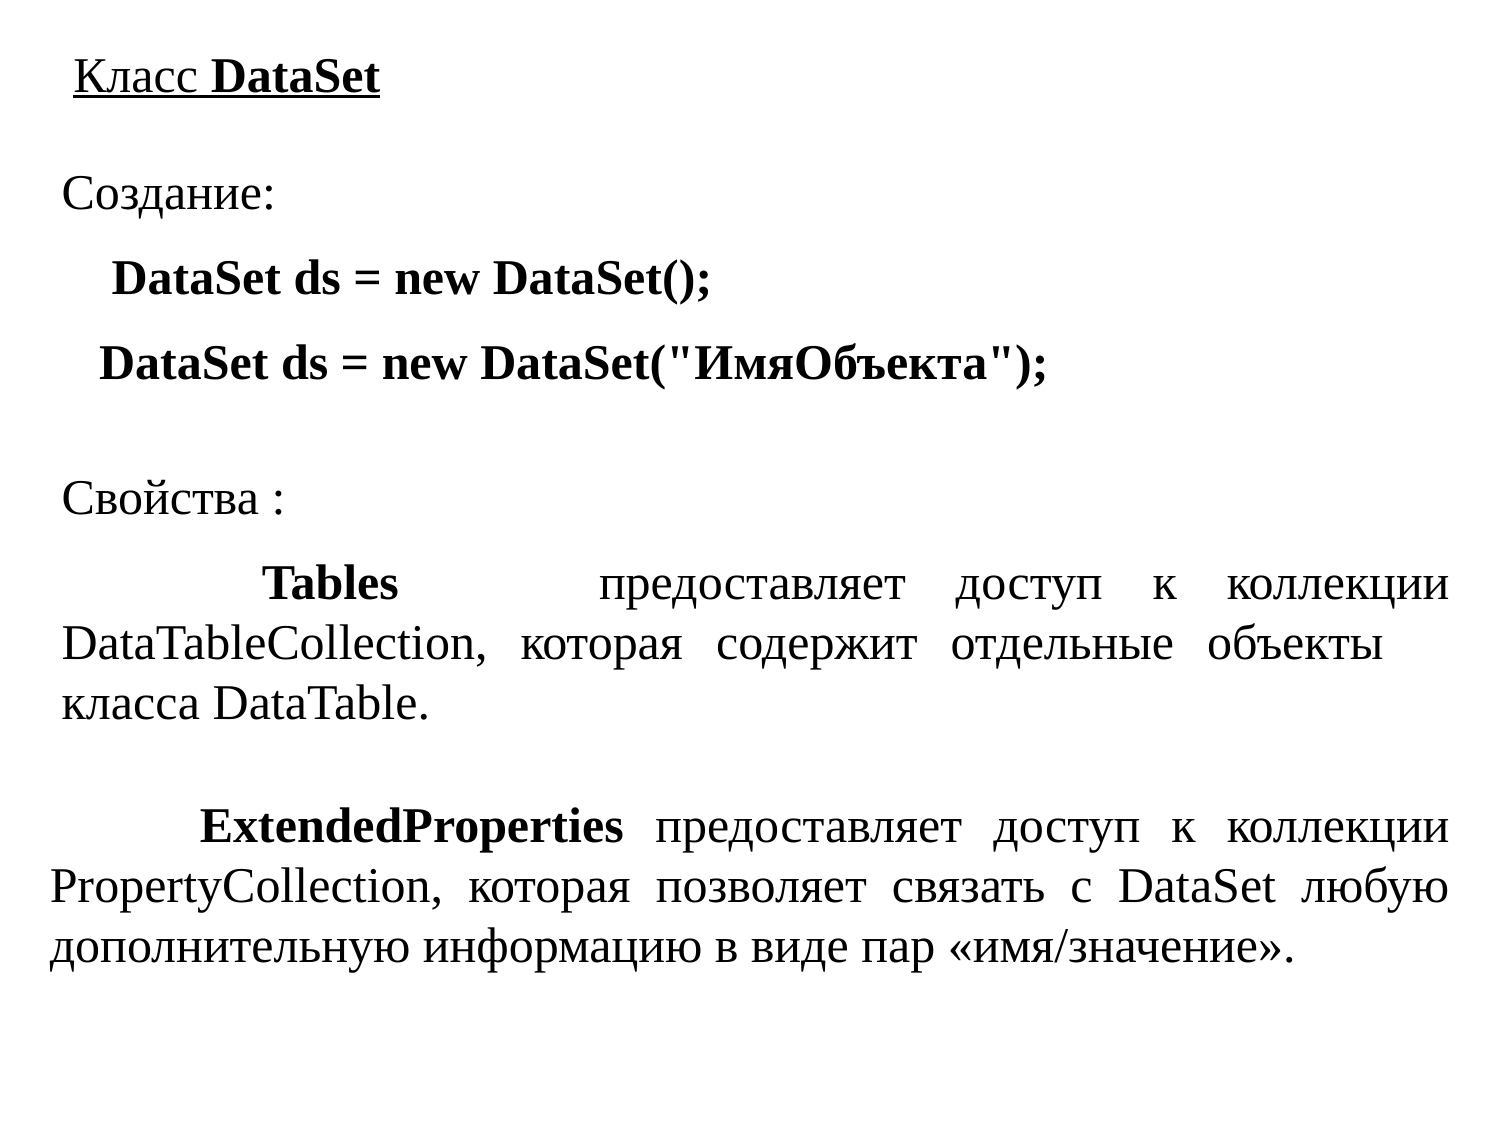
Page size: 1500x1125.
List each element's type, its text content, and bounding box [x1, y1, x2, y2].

text_box Класс DataSet [58, 35, 1161, 110]
text_box Создание: DataSet ds = new DataSet(); DataSet ds = new DataSet("ИмяОбъекта"); [46, 152, 1465, 397]
text_box Свойства : Tables предоставляет доступ к коллекции DataTableCollection, которая содержит отдельные объекты класса DataTable. [46, 457, 1465, 737]
text_box ExtendedProperties предоставляет доступ к коллекции PropertyCollection, которая позволяет связать с DataSet любую дополнительную информацию в виде пар «имя/значение». [35, 785, 1465, 980]
